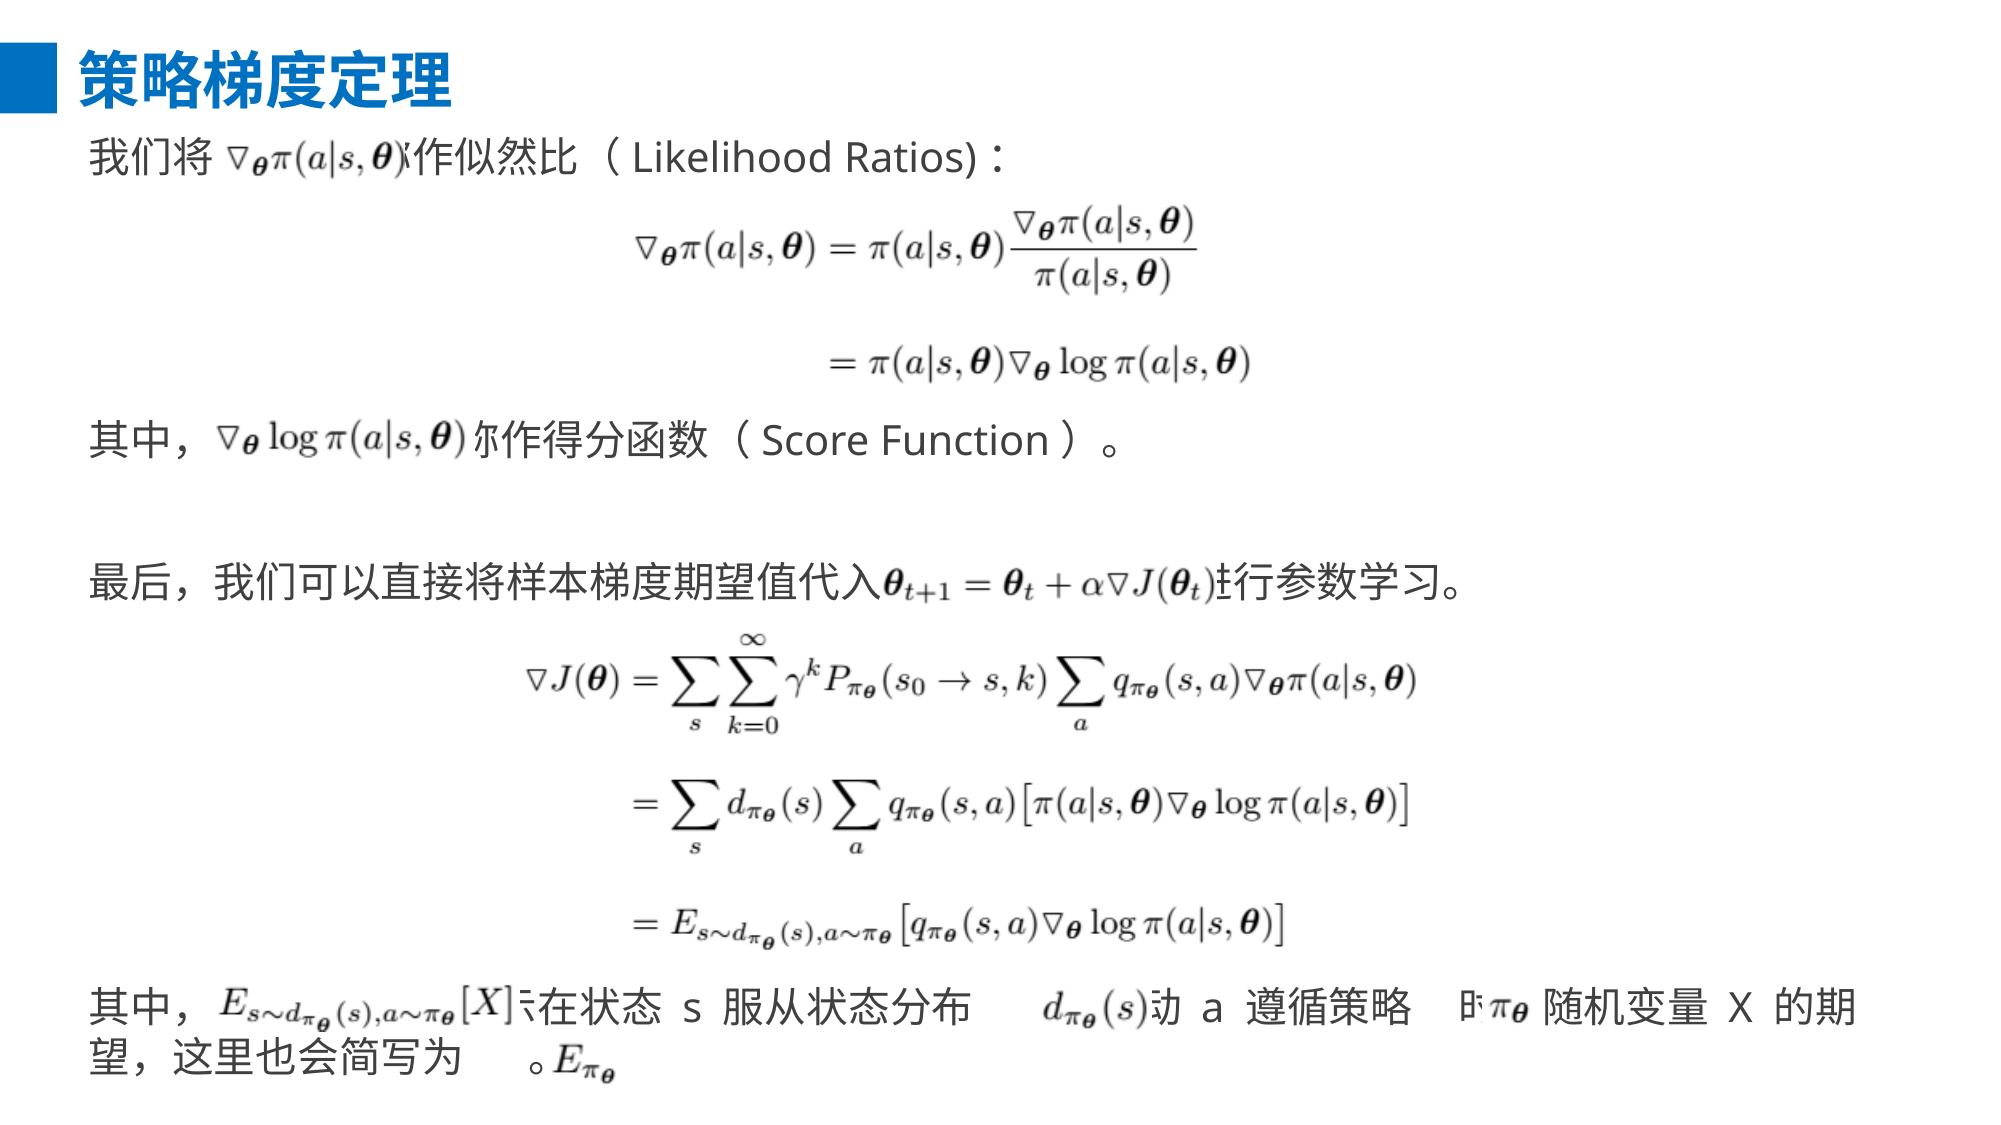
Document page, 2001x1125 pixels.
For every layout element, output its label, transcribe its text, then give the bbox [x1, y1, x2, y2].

picture [549, 1040, 621, 1089]
picture [507, 615, 1424, 958]
picture [881, 550, 1217, 607]
picture [217, 125, 405, 181]
picture [1037, 975, 1152, 1032]
picture [599, 193, 1283, 399]
picture [1481, 987, 1535, 1030]
picture [203, 414, 475, 465]
list 我们将 称作似然比（Likelihood Ratios)： 其中， 被称作得分函数（Score Function）。 最后，我们可以直接将样本梯度期望值代入 中进行参数学习。 其中， 表示在状态 s 服从状态分布 ，行动 a 遵循策略 时，随机变量 X 的期望，这里也会简写为 。 [73, 123, 1892, 905]
picture [207, 977, 520, 1032]
list 策略梯度定理 [77, 49, 1588, 107]
